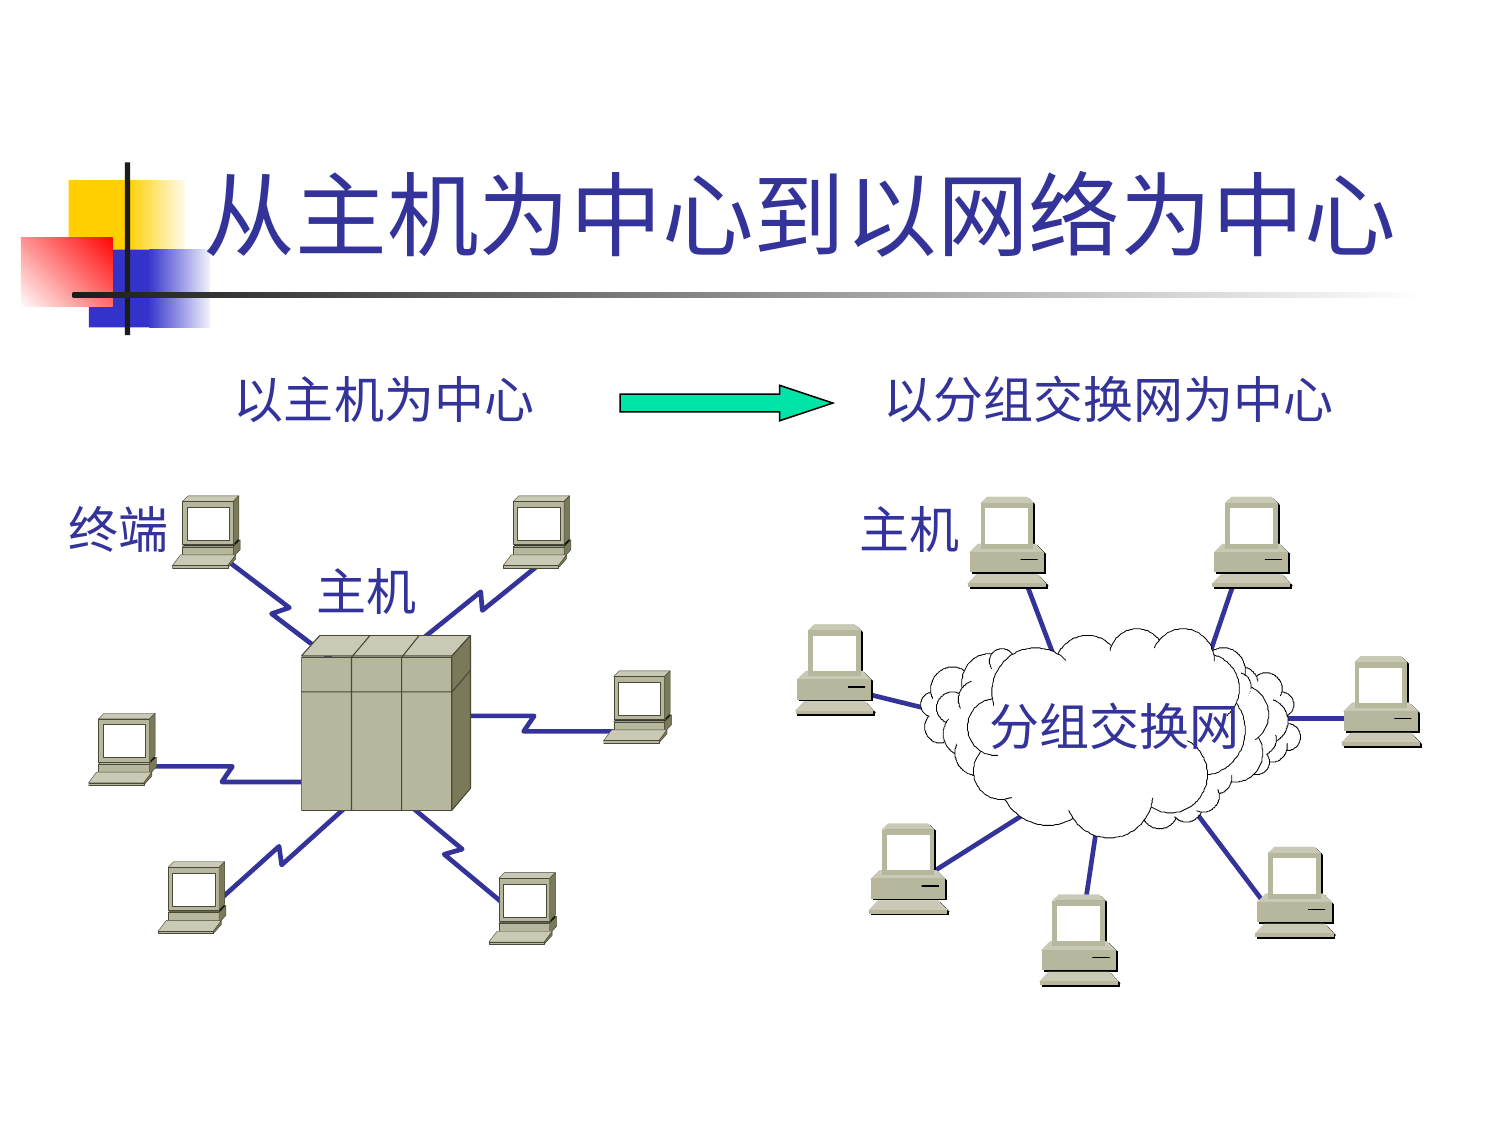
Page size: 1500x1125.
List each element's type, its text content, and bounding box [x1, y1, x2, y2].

text_box 以主机为中心 [219, 361, 549, 437]
text_box 以分组交换网为中心 [868, 361, 1349, 437]
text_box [52, 491, 673, 946]
text_box [620, 385, 833, 421]
title 从主机为中心到以网络为中心 [188, 35, 1468, 275]
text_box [794, 491, 1424, 989]
